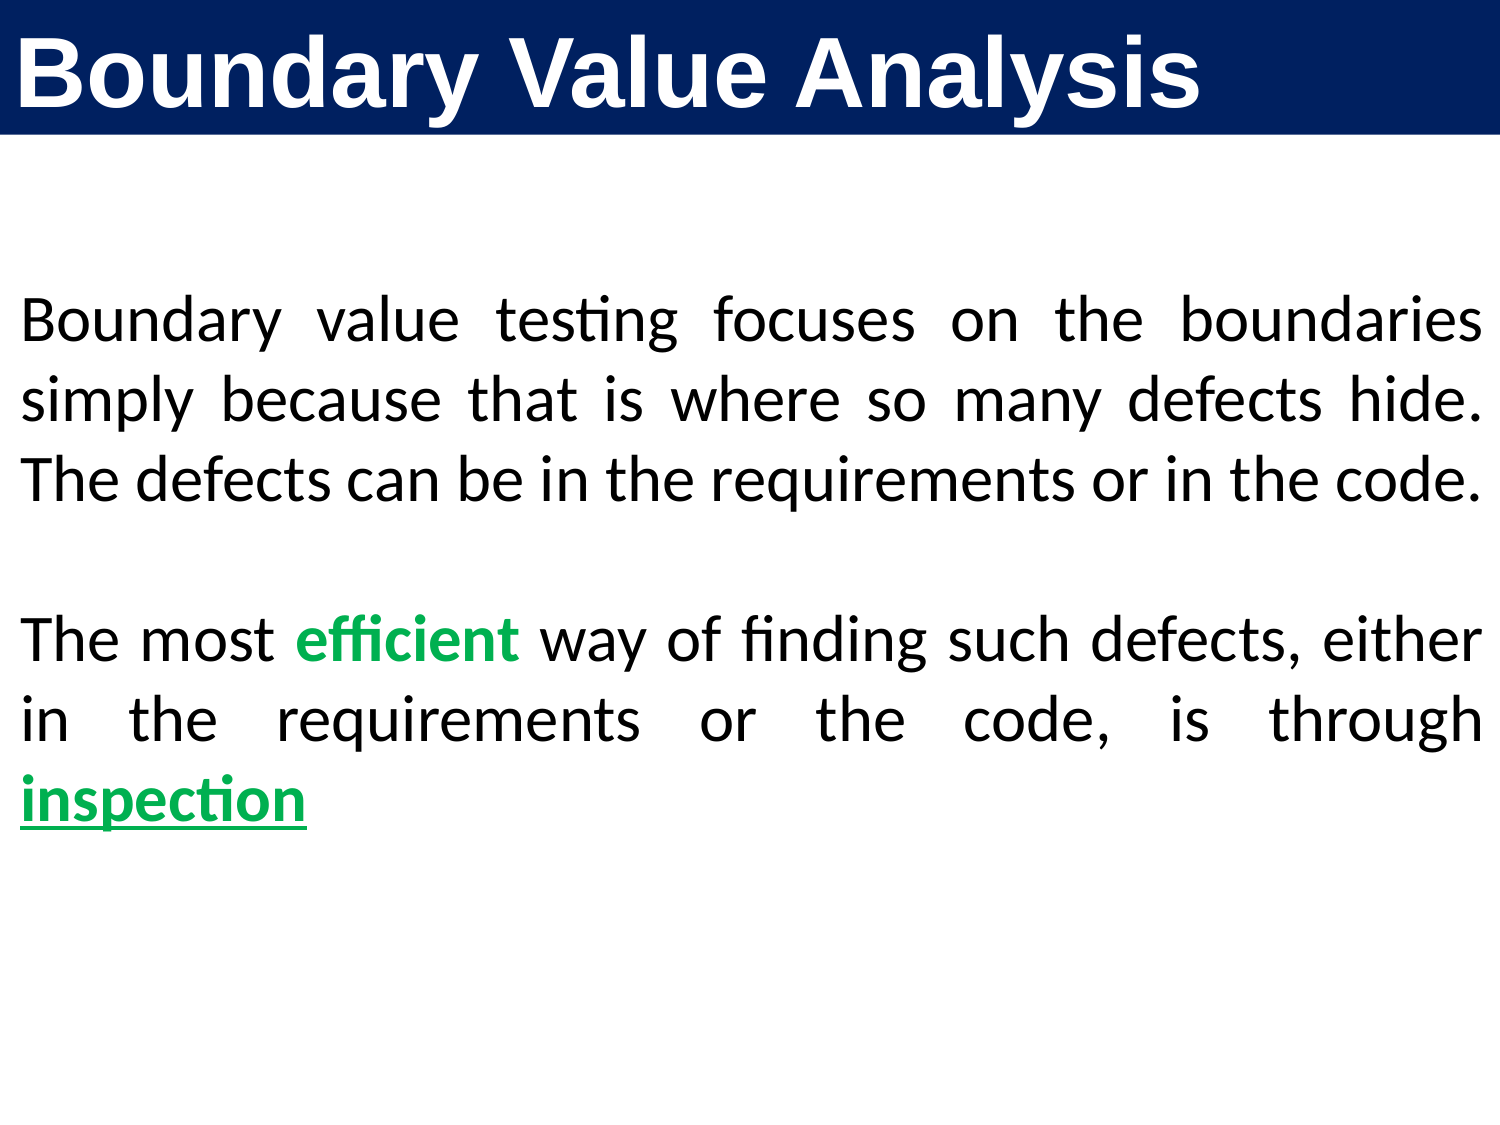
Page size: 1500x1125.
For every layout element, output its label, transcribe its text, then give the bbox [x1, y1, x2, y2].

text_box Boundary Value Analysis [0, 0, 1500, 135]
text_box Boundary value testing focuses on the boundaries simply because that is where so many defects hide. The defects can be in the requirements or in the code. The most efficient way of finding such defects, either in the requirements or the code, is through inspection [5, 237, 1500, 842]
